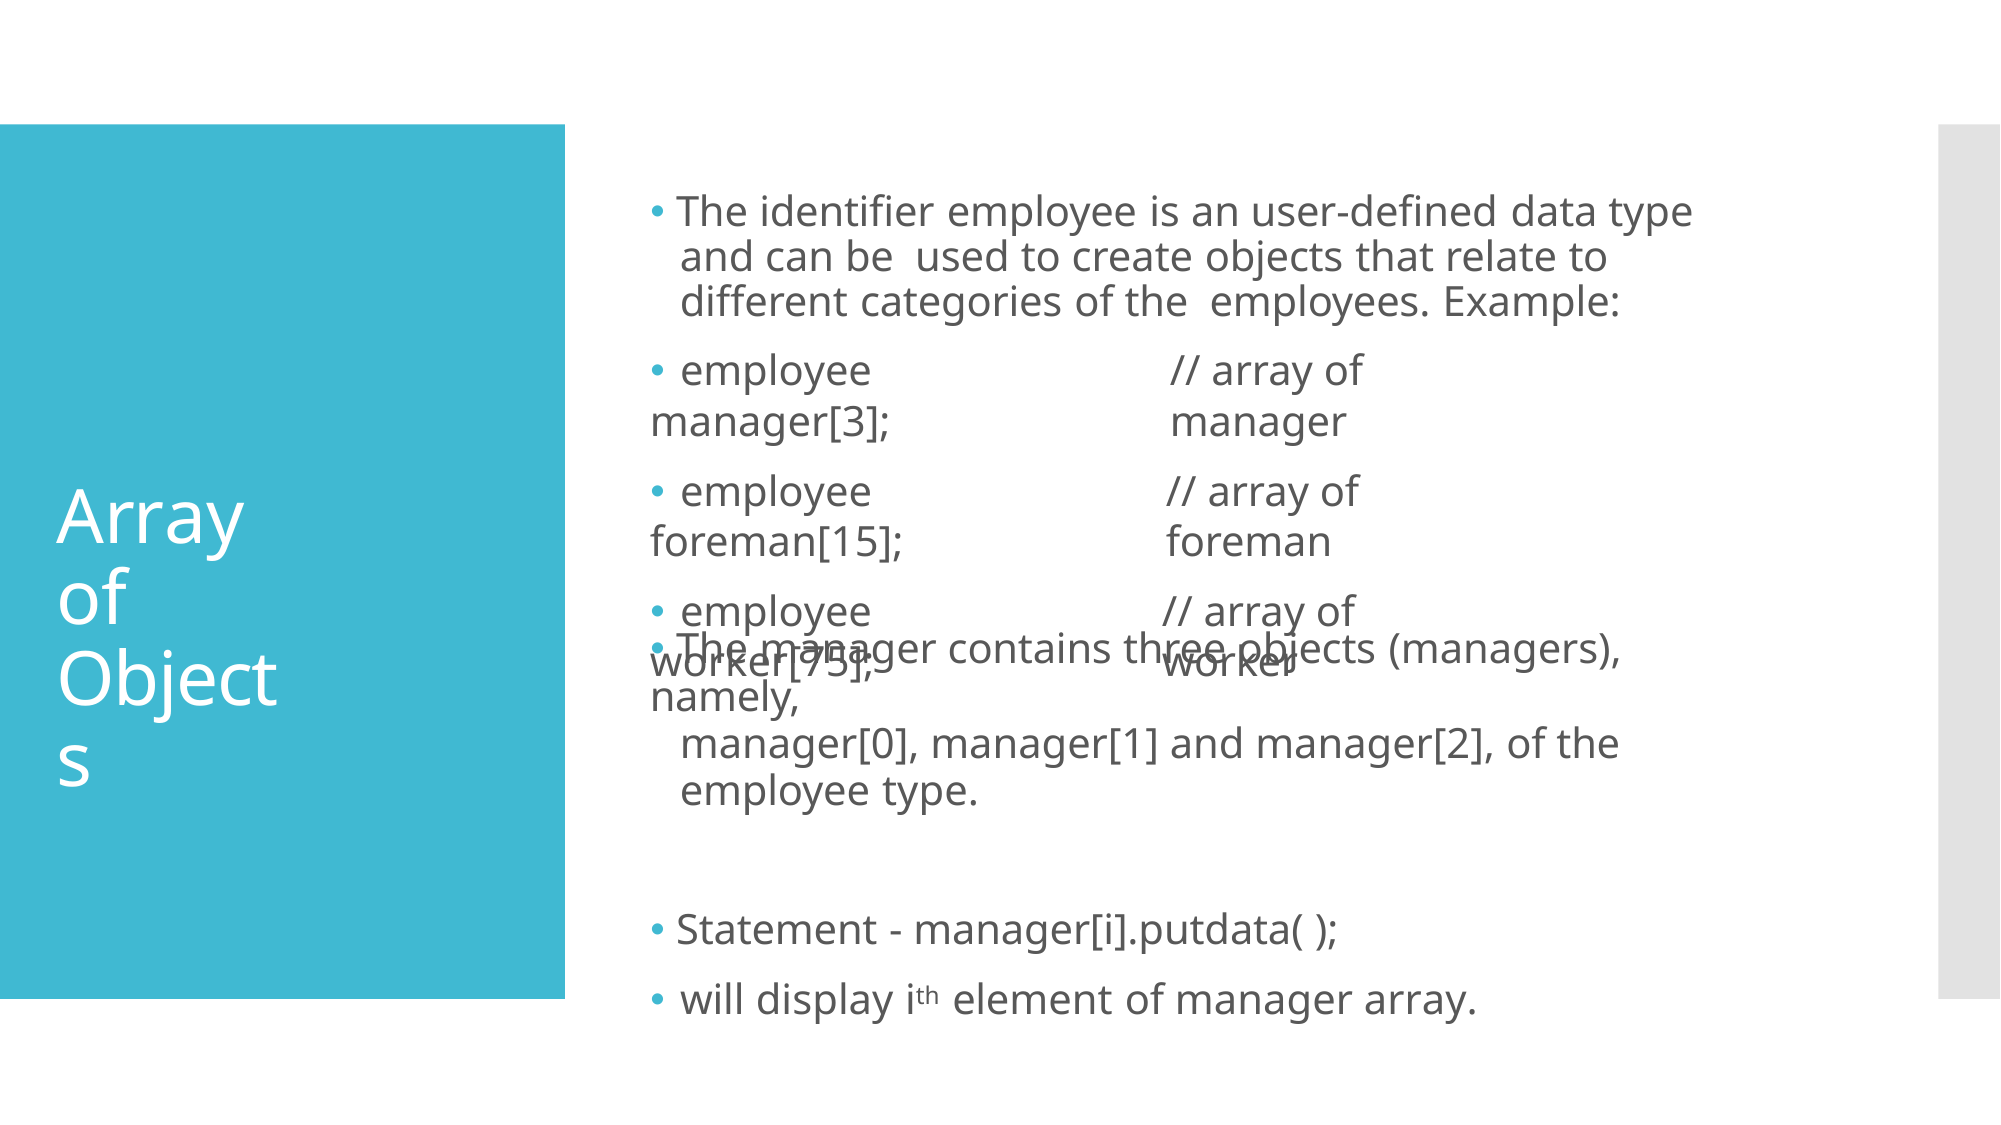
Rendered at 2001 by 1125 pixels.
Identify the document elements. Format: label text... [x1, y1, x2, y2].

text_box 🞄 employee manager[3]; 🞄 employee foreman[15]; 🞄 employee worker[75]; [647, 322, 1084, 622]
text_box Array of Objects [54, 464, 299, 802]
text_box 🞄 The manager contains three objects (managers), namely, manager[0], manager[1] and manager[2], of the employee type. 🞄 Statement - manager[i].putdata( ); 🞄 will display ith element of manager array. [641, 622, 1784, 1024]
text_box 🞄 The identifier employee is an user-defined data type and can be used to create objects that relate to different categories of the employees. Example: [647, 182, 1770, 325]
text_box // array of manager // array of foreman // array of worker [1159, 322, 1498, 622]
